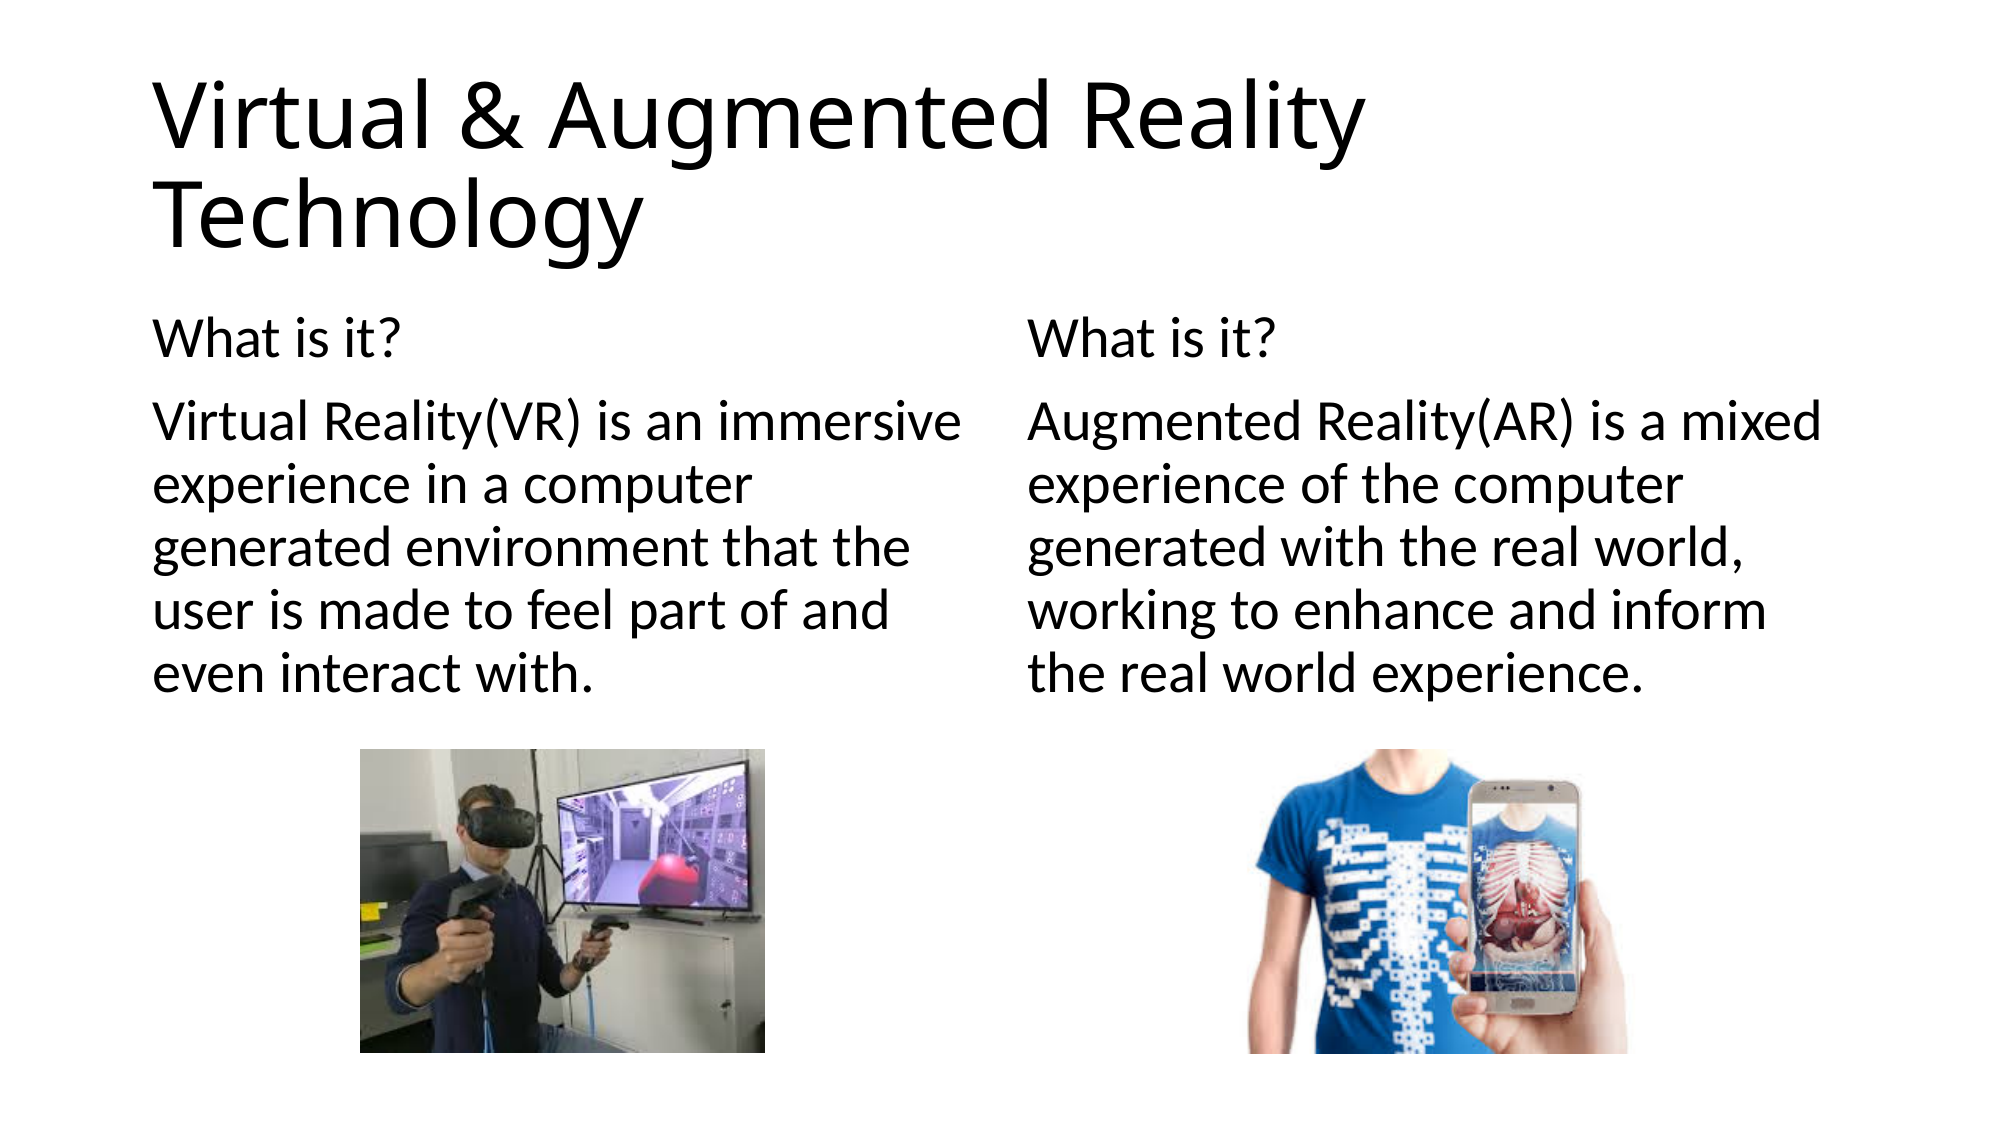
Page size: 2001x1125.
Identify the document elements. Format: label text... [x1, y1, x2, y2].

title Virtual & Augmented Reality Technology [137, 59, 1863, 278]
picture [360, 749, 765, 1053]
list What is it? Augmented Reality(AR) is a mixed experience of the computer generated with the real world, working to enhance and inform the real world experience. [1012, 299, 1863, 1014]
list What is it? Virtual Reality(VR) is an immersive experience in a computer generated environment that the user is made to feel part of and even interact with. [137, 299, 988, 1014]
picture [1235, 749, 1640, 1054]
